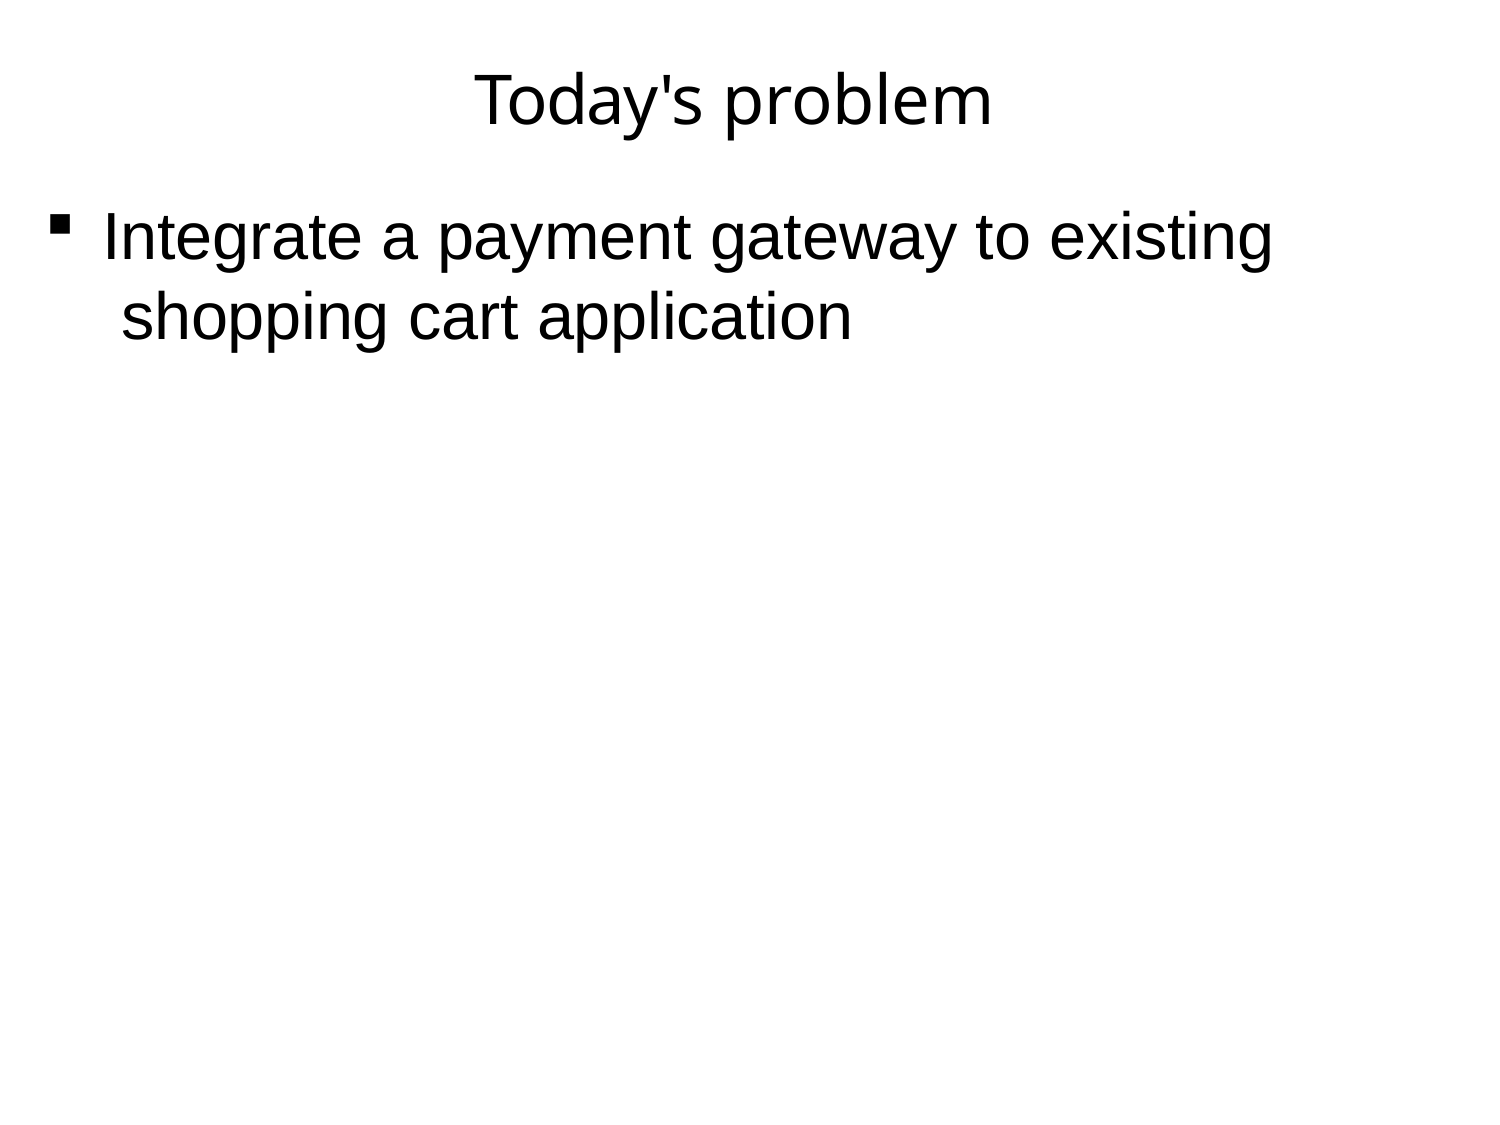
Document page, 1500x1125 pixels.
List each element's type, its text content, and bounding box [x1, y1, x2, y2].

title Today's problem [472, 1, 1086, 190]
text_box Integrate a payment gateway to existing shopping cart application [42, 190, 1281, 353]
